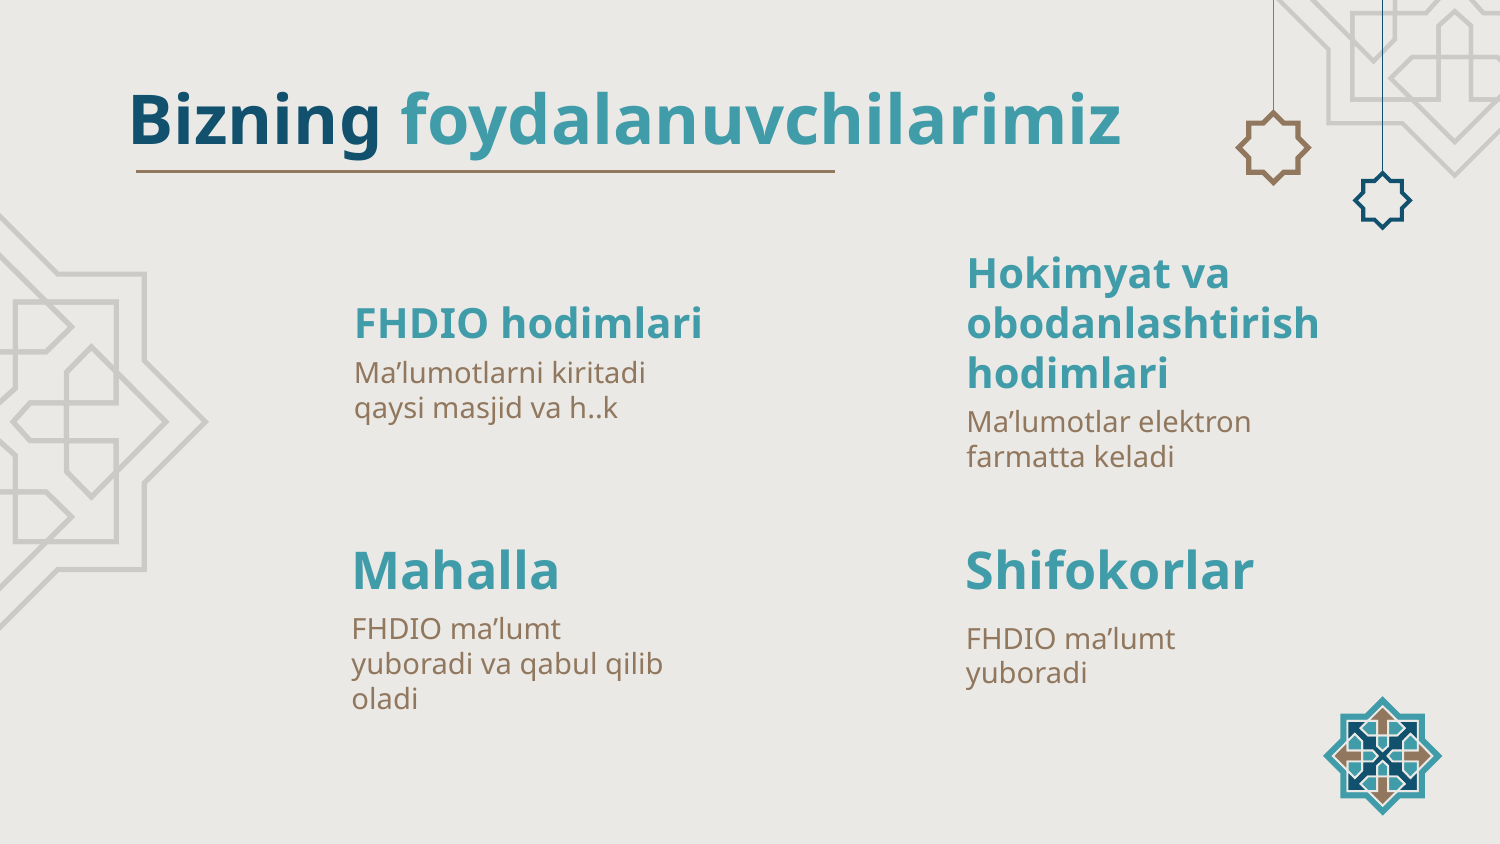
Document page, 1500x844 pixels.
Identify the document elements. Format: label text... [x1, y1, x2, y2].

title Shifokorlar [950, 540, 1273, 597]
subtitle FHDIO ma’lumt yuboradi [950, 615, 1273, 695]
subtitle Ma’lumotlar elektron farmatta keladi [951, 398, 1274, 478]
title Mahalla [336, 540, 659, 597]
title Hokimyat va obodanlashtirish hodimlari [951, 292, 1419, 350]
title FHDIO hodimlari [338, 292, 820, 350]
title Bizning foydalanuvchilarimiz [112, 69, 1376, 164]
subtitle FHDIO ma’lumt yuboradi va qabul qilib oladi [336, 622, 698, 703]
subtitle Ma’lumotlarni kiritadi qaysi masjid va h..k [338, 349, 691, 430]
